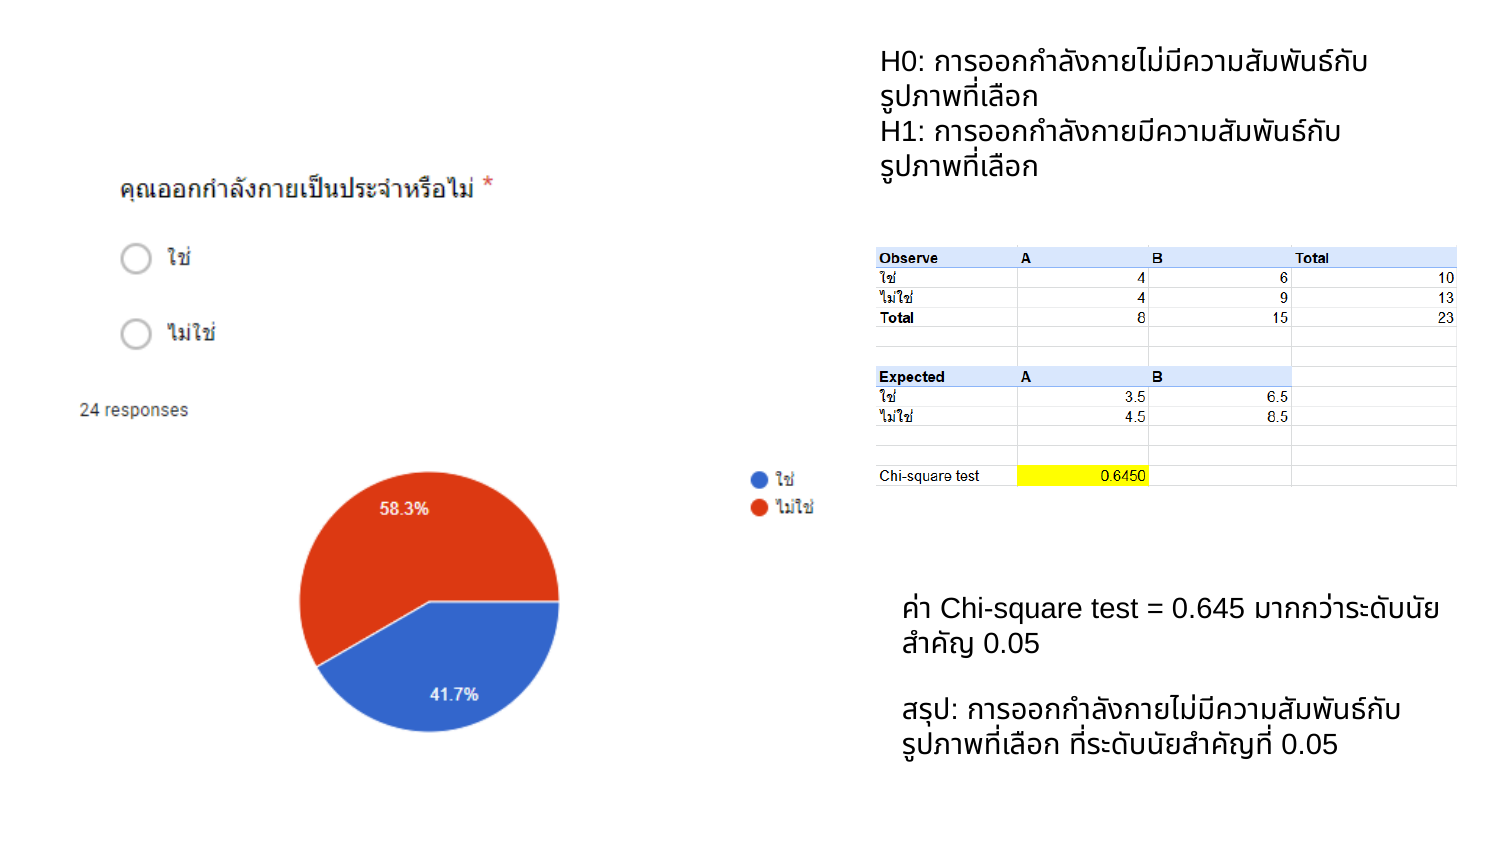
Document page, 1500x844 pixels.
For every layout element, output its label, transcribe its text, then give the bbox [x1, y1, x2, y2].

text_box สรุป: การออกกำลังกายไม่มีความสัมพันธ์กับรูปภาพที่เลือก ที่ระดับนัยสำคัญที่ 0.05 [886, 674, 1459, 775]
picture [876, 245, 1457, 487]
picture [52, 149, 848, 754]
text_box ค่า Chi-square test = 0.645 มากกว่าระดับนัยสำคัญ 0.05 [886, 573, 1459, 674]
text_box H0: การออกกำลังกายไม่มีความสัมพันธ์กับรูปภาพที่เลือก H1: การออกกำลังกายมีความสัมพันธ์กับรูปภาพที่เลือก [865, 26, 1437, 197]
